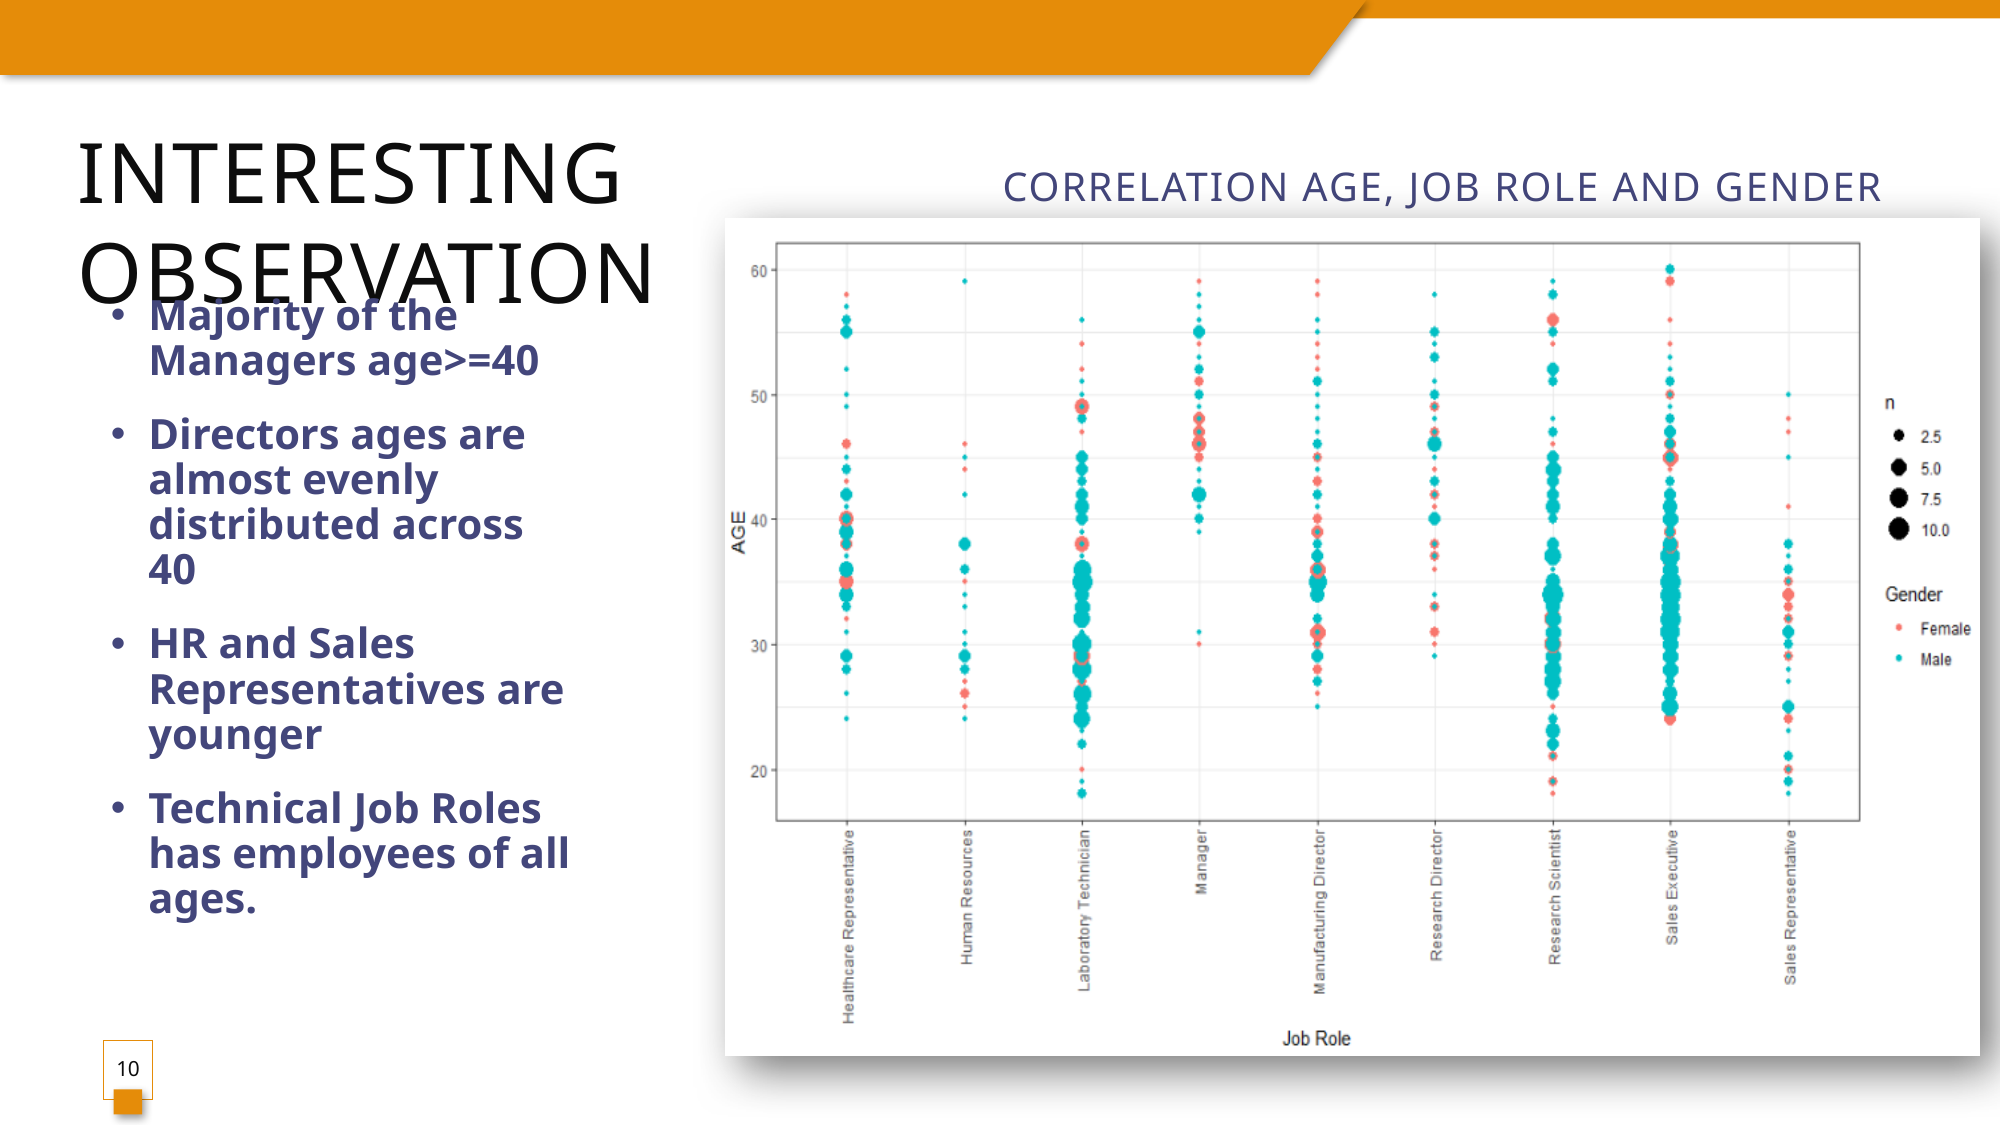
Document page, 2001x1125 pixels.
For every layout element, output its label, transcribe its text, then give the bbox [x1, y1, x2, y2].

text_box Correlation Age, job Role and gender [987, 154, 1938, 199]
text_box Majority of the Managers age>=40 Directors ages are almost evenly distributed across 40 HR and Sales Representatives are younger Technical Job Roles has employees of all ages. [95, 286, 588, 988]
title Interesting Observation [62, 112, 888, 229]
text_box [113, 1089, 143, 1115]
picture [724, 217, 1980, 1057]
slide_number 10 [103, 1040, 153, 1100]
